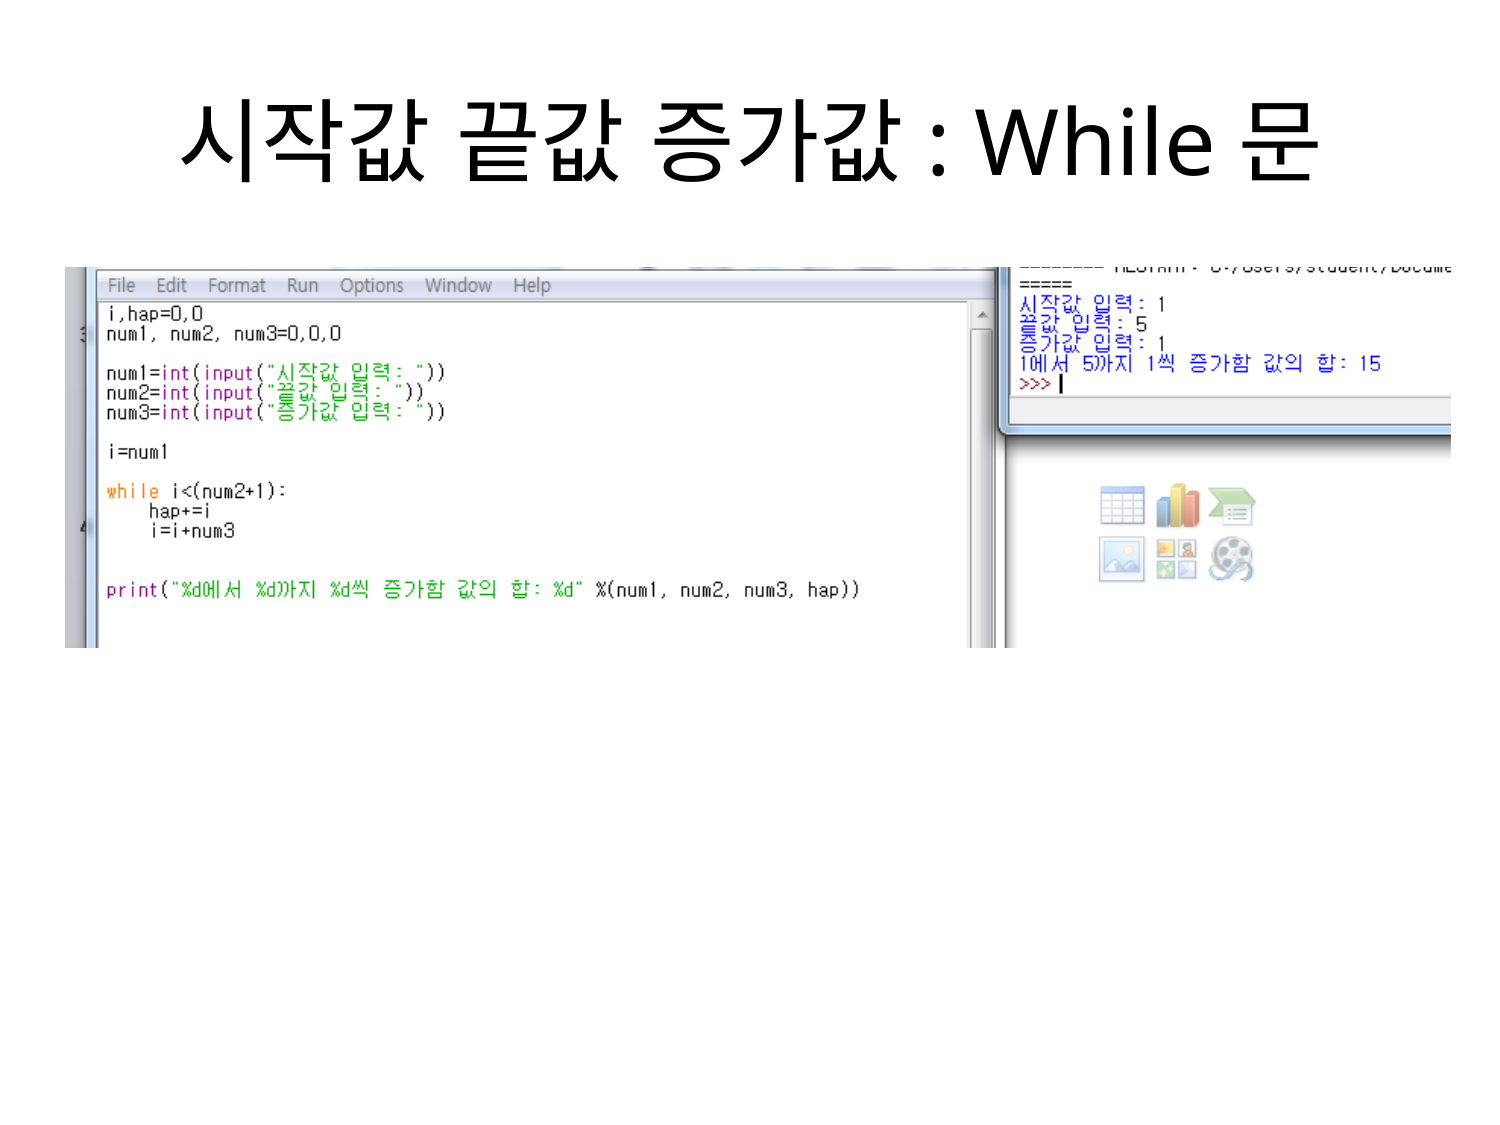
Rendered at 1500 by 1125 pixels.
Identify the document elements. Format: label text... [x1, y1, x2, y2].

picture [64, 266, 1452, 648]
title 시작값 끝값 증가값: While문 [75, 45, 1425, 233]
